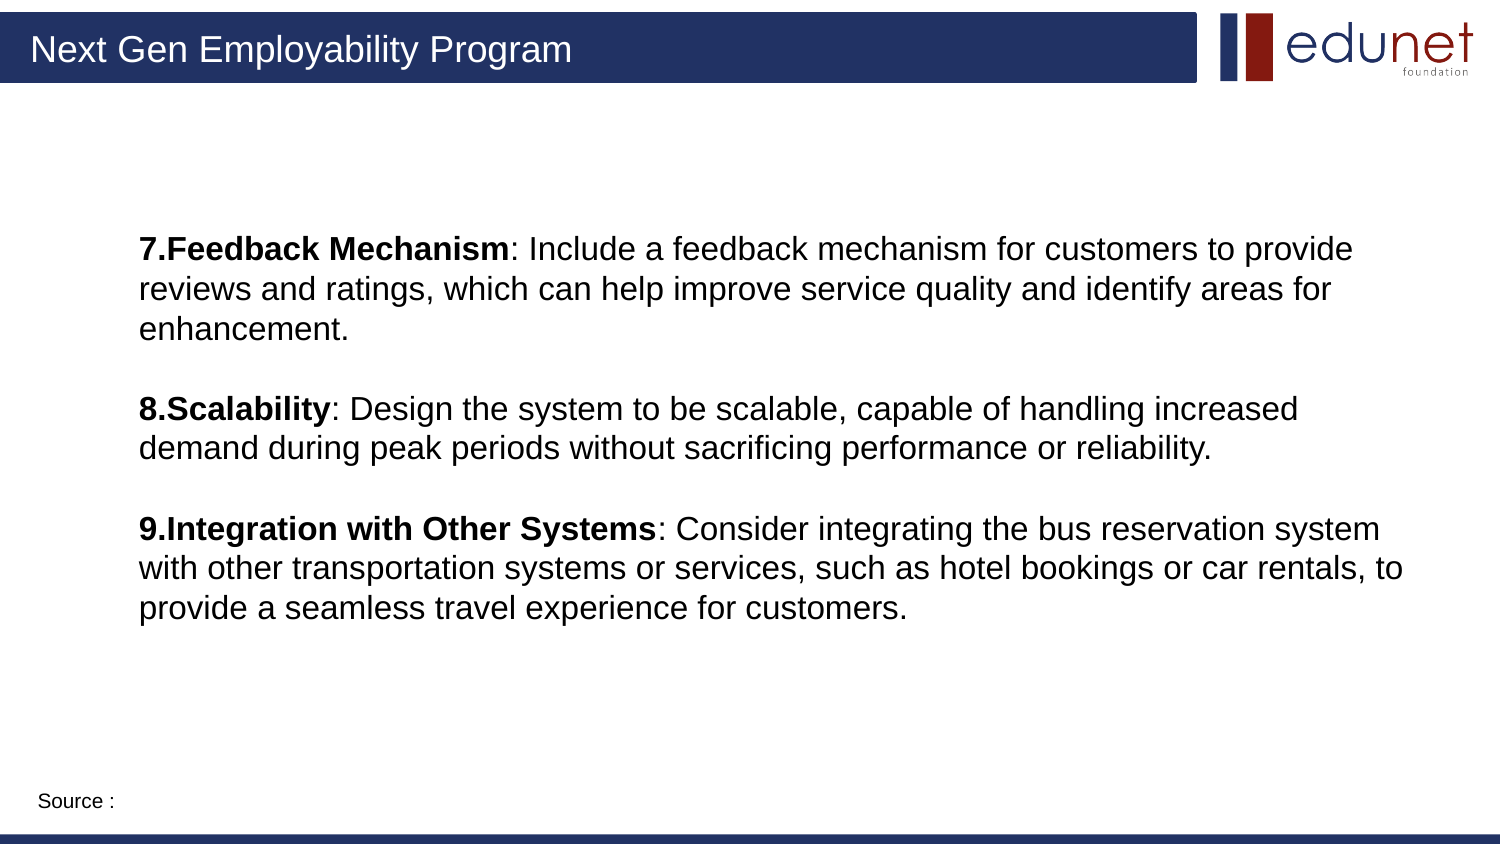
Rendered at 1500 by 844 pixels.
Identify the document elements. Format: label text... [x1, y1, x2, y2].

text_box C 7.Feedback Mechanism: Include a feedback mechanism for customers to provide reviews and ratings, which can help improve service quality and identify areas for enhancement. 8.Scalability: Design the system to be scalable, capable of handling increased demand during peak periods without sacrificing performance or reliability. 9.Integration with Other Systems: Consider integrating the bus reservation system with other transportation systems or services, such as hotel bookings or car rentals, to provide a seamless travel experience for customers. [124, 179, 1440, 634]
text_box Source : [22, 773, 139, 826]
picture [1279, 14, 1482, 83]
